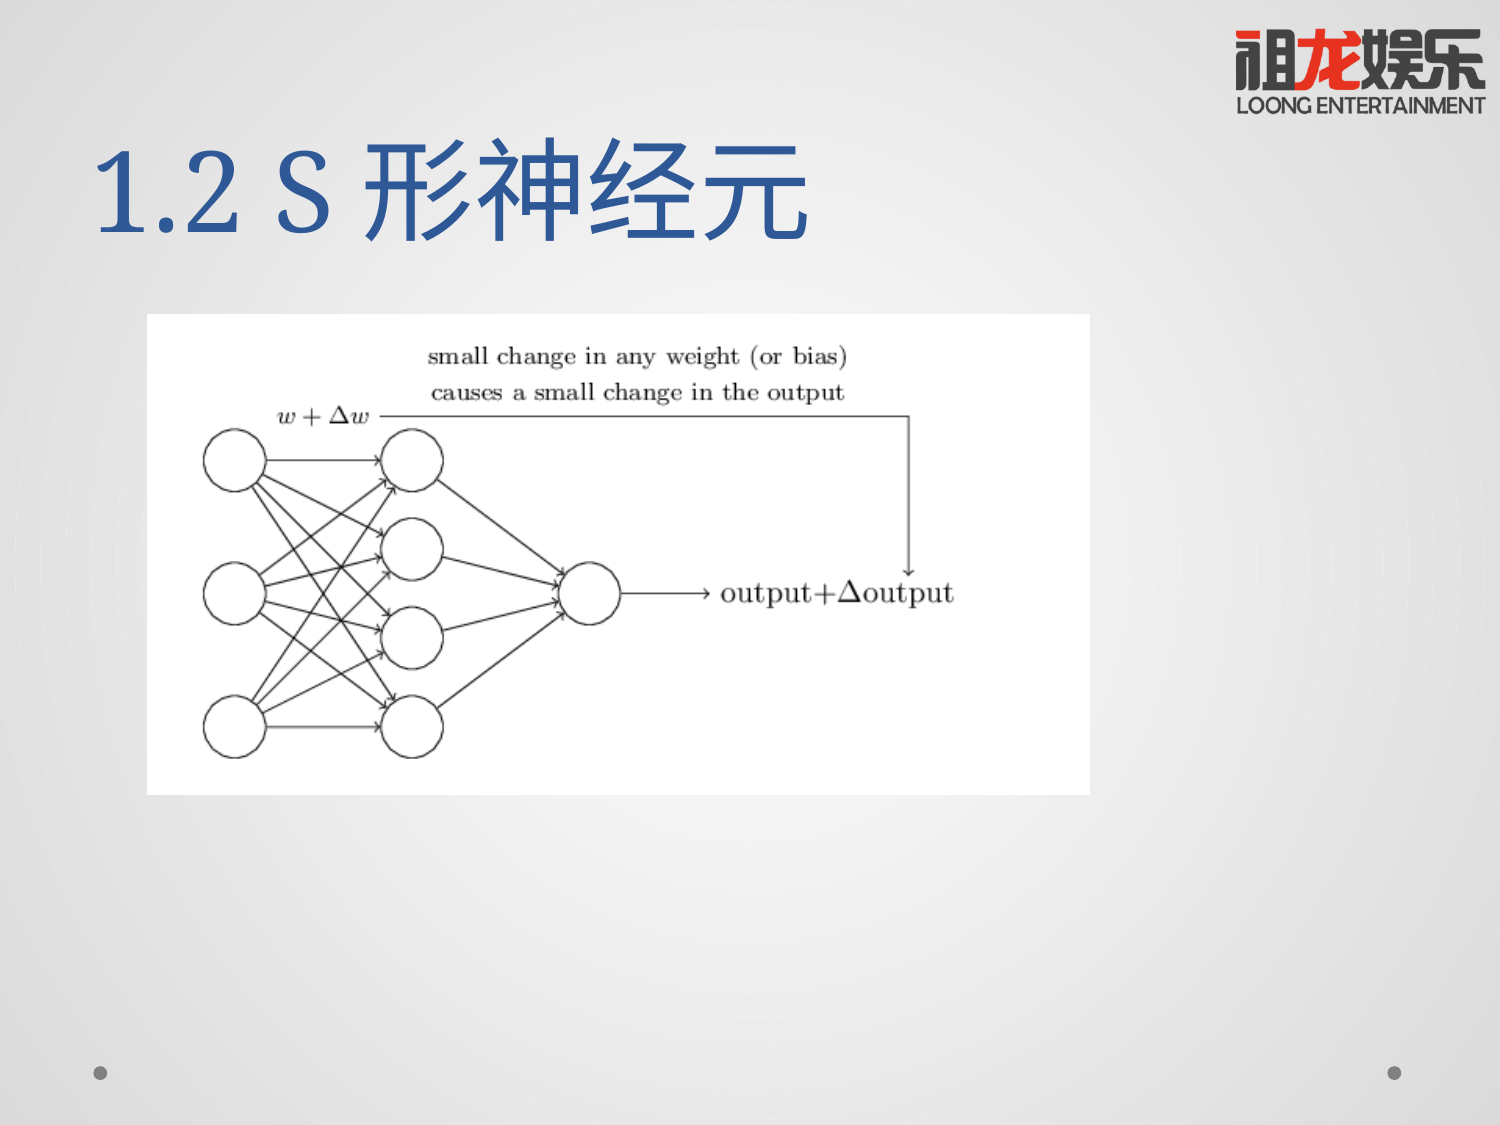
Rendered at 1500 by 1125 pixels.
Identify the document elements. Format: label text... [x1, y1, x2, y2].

picture [1425, 0, 1496, 146]
title 1.2 S形神经元 [75, 0, 1425, 263]
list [147, 314, 1090, 795]
